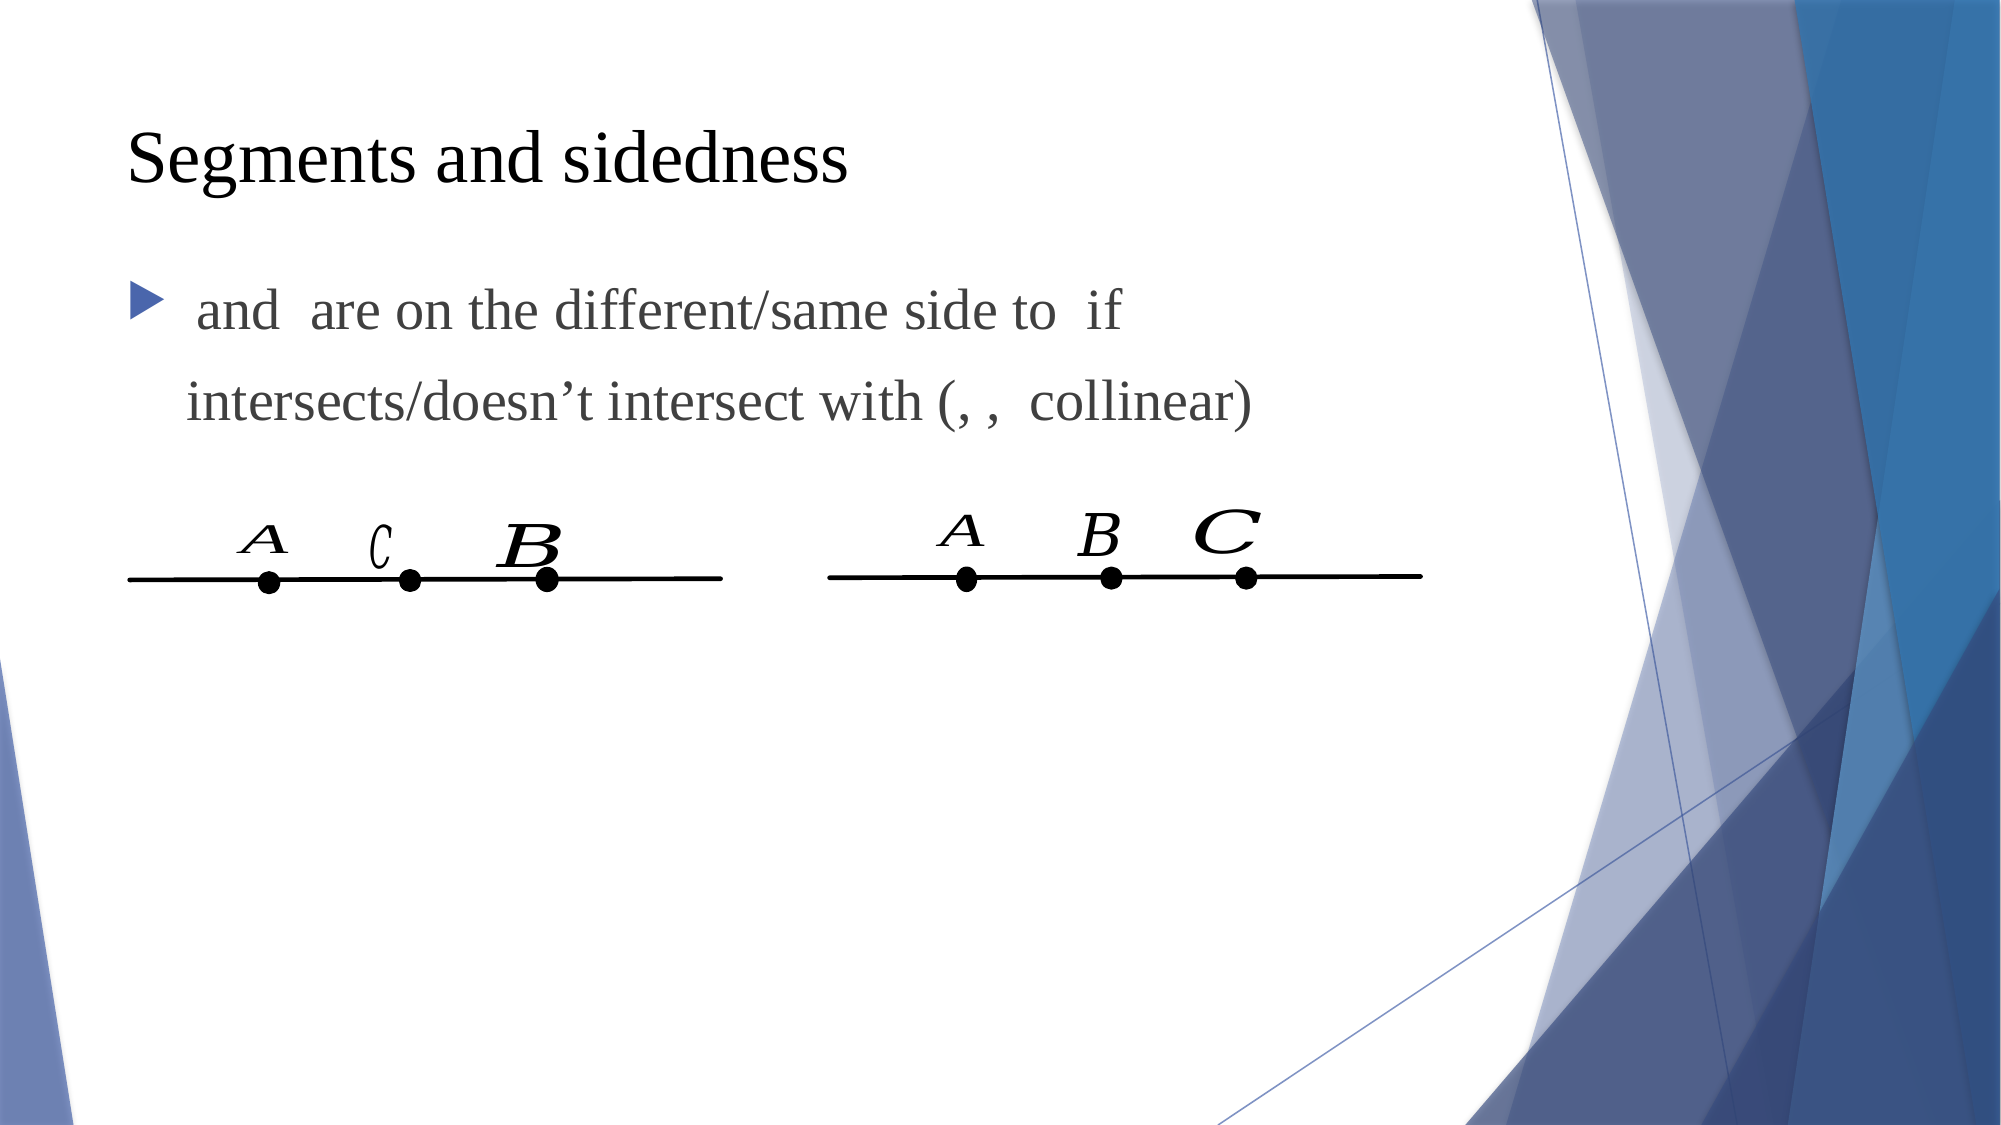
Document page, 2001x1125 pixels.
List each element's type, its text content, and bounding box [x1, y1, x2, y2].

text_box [1274, 575, 1421, 579]
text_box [230, 516, 292, 594]
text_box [1130, 575, 1185, 579]
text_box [491, 515, 570, 591]
title Segments and sidedness [111, 99, 1522, 317]
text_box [829, 575, 925, 579]
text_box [368, 516, 421, 591]
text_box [1074, 504, 1126, 589]
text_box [992, 575, 1069, 579]
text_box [930, 504, 989, 591]
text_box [1190, 501, 1269, 589]
